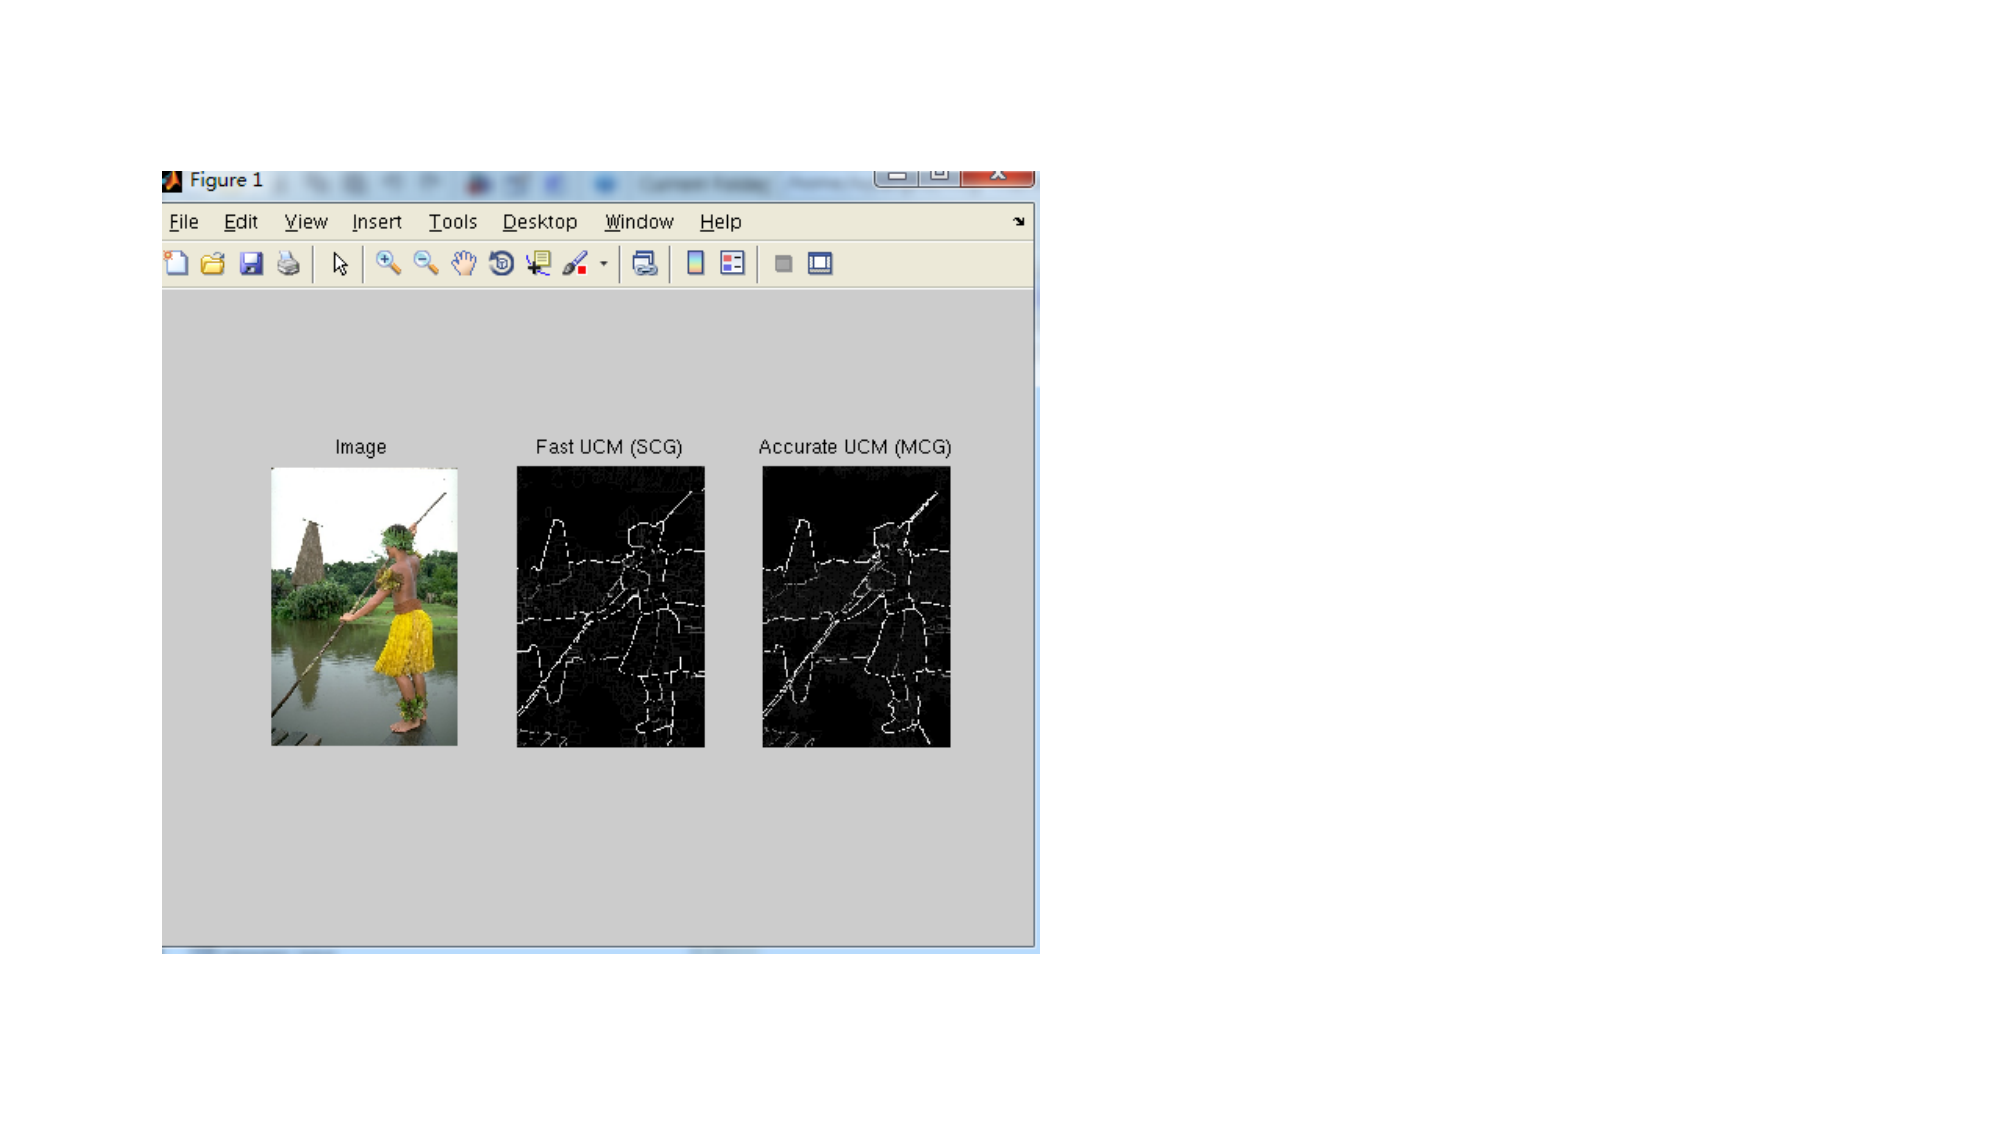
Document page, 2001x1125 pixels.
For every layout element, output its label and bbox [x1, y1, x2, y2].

picture [162, 170, 1040, 954]
